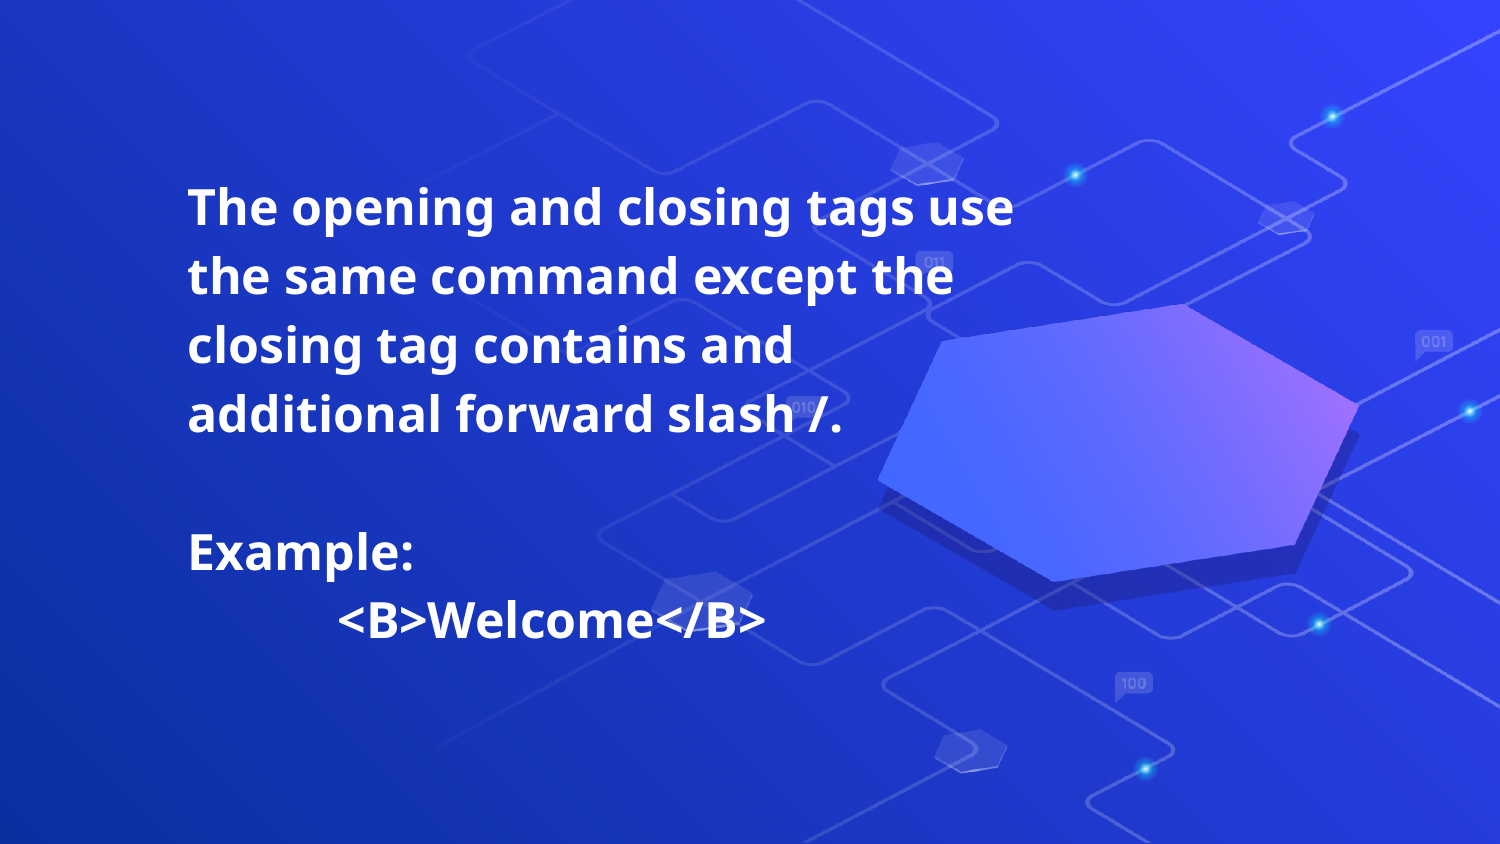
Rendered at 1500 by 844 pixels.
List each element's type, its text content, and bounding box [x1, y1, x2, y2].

subtitle The opening and closing tags use the same command except the closing tag contains and additional forward slash /. Example: <B>Welcome</B> [112, 166, 1017, 608]
picture [0, 0, 1500, 844]
